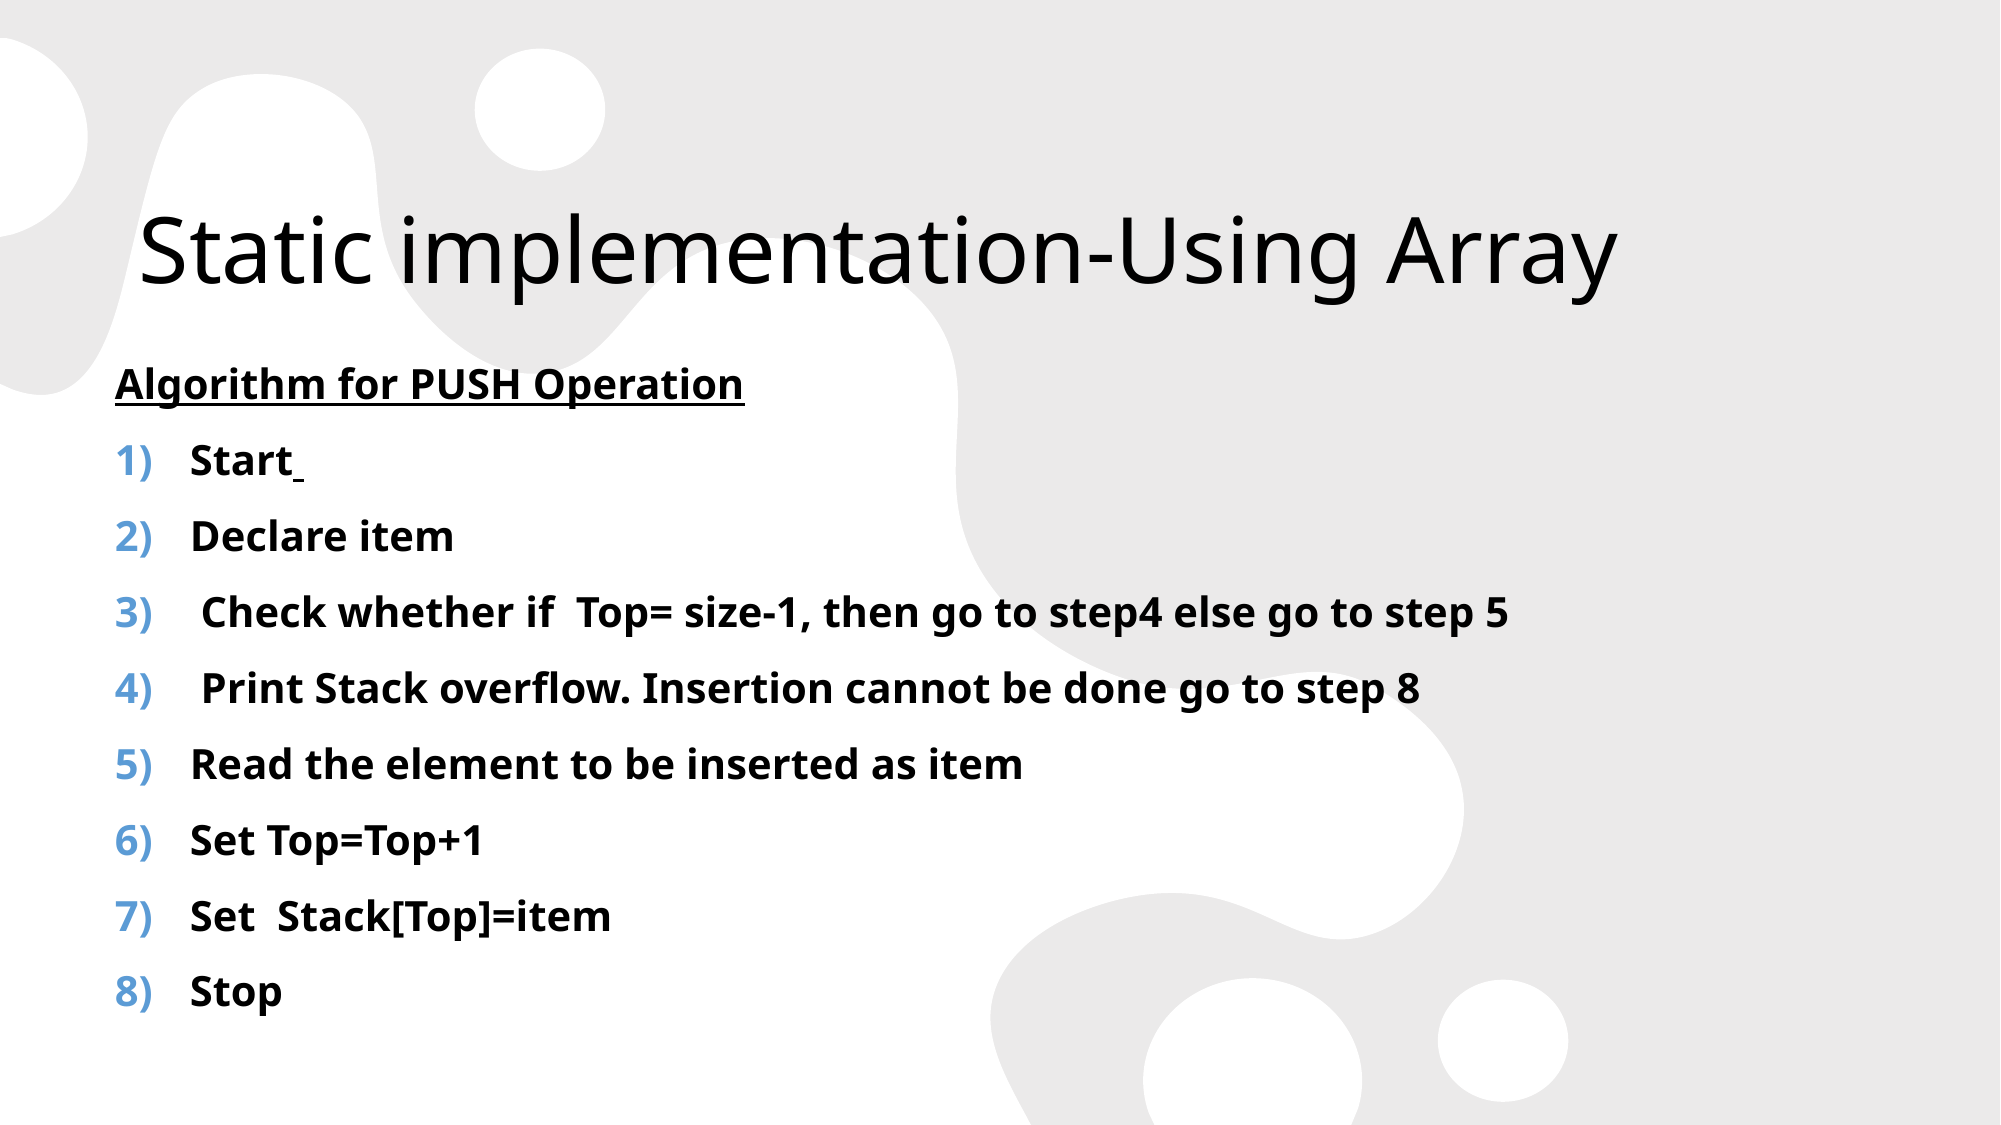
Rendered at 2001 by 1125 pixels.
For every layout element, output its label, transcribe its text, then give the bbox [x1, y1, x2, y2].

title Static implementation-Using Array [99, 91, 1900, 309]
list Algorithm for PUSH Operation Start Declare item Check whether if Top= size-1, then go to step4 else go to step 5 Print Stack overflow. Insertion cannot be done go to step 8 Read the element to be inserted as item Set Top=Top+1 Set Stack[Top]=item Stop [99, 345, 1900, 1101]
